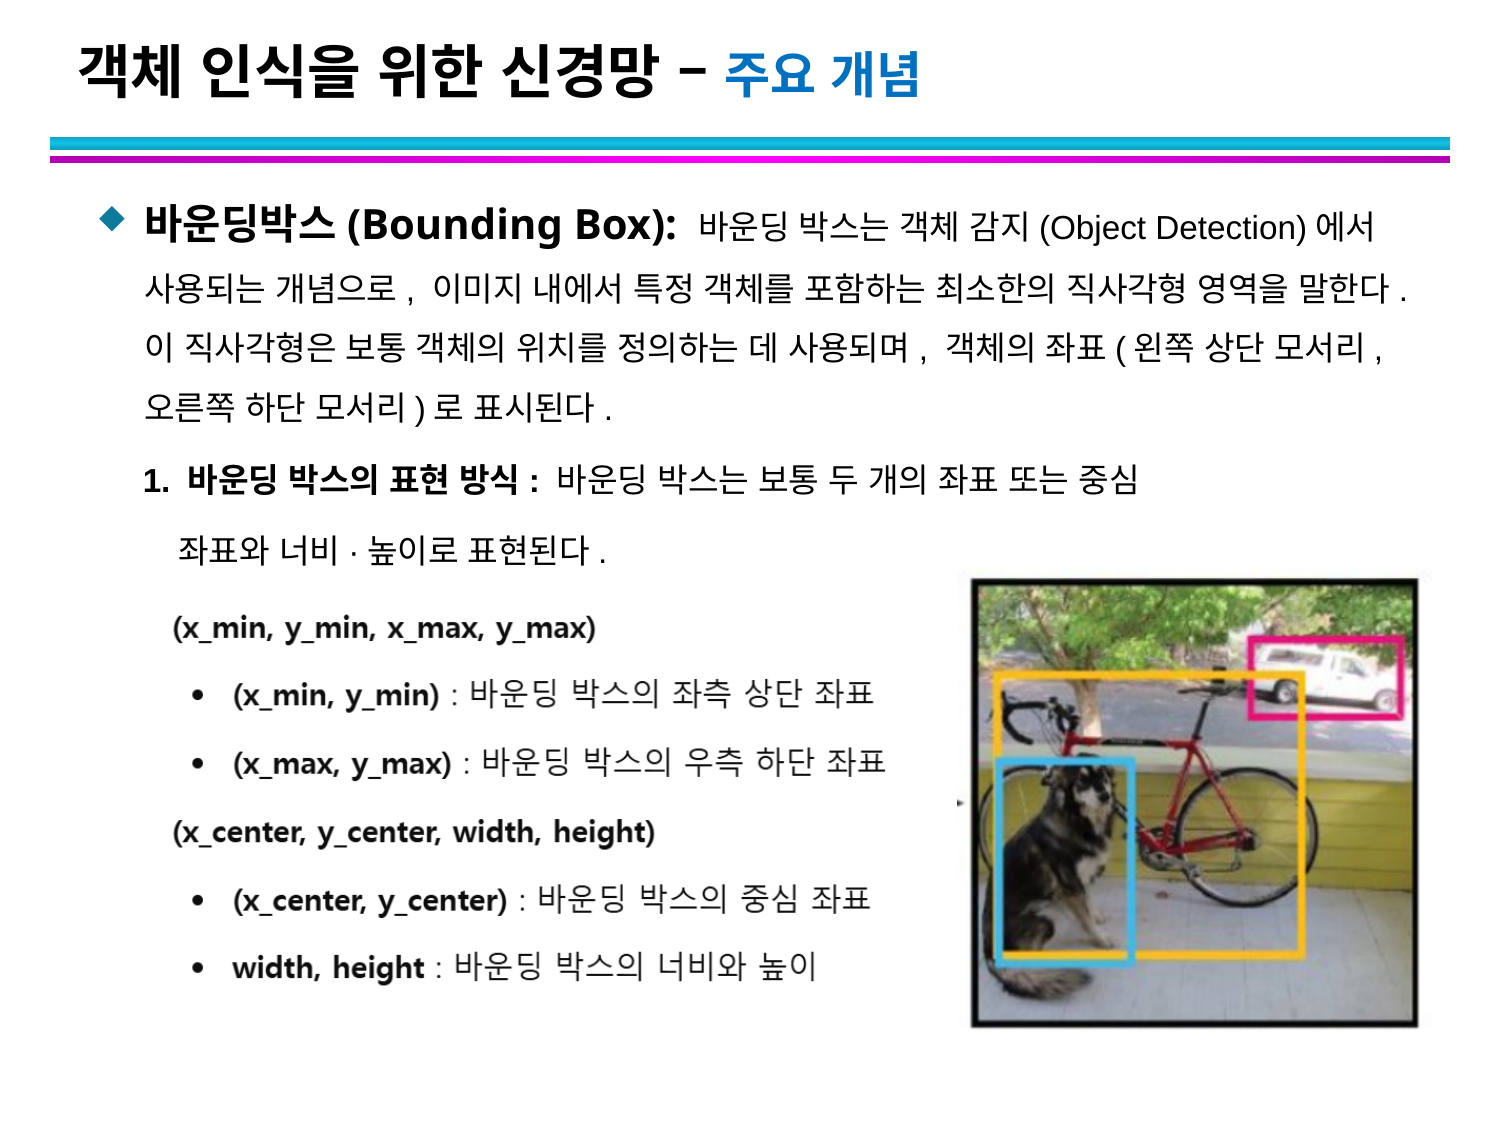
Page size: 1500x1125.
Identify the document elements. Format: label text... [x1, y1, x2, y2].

title 객체 인식을 위한 신경망 – 주요 개념 [62, 24, 1421, 113]
picture [163, 600, 925, 997]
picture [957, 565, 1432, 1031]
list 바운딩박스(Bounding Box): 바운딩 박스는 객체 감지(Object Detection)에서 사용되는 개념으로, 이미지 내에서 특정 객체를 포함하는 최소한의 직사각형 영역을 말한다. 이 직사각형은 보통 객체의 위치를 정의하는 데 사용되며, 객체의 좌표(왼쪽 상단 모서리, 오른쪽 하단 모서리)로 표시된다. 1. 바운딩 박스의 표현 방식: 바운딩 박스는 보통 두 개의 좌표 또는 중심 좌표와 너비·높이로 표현된다. [81, 165, 1440, 1072]
